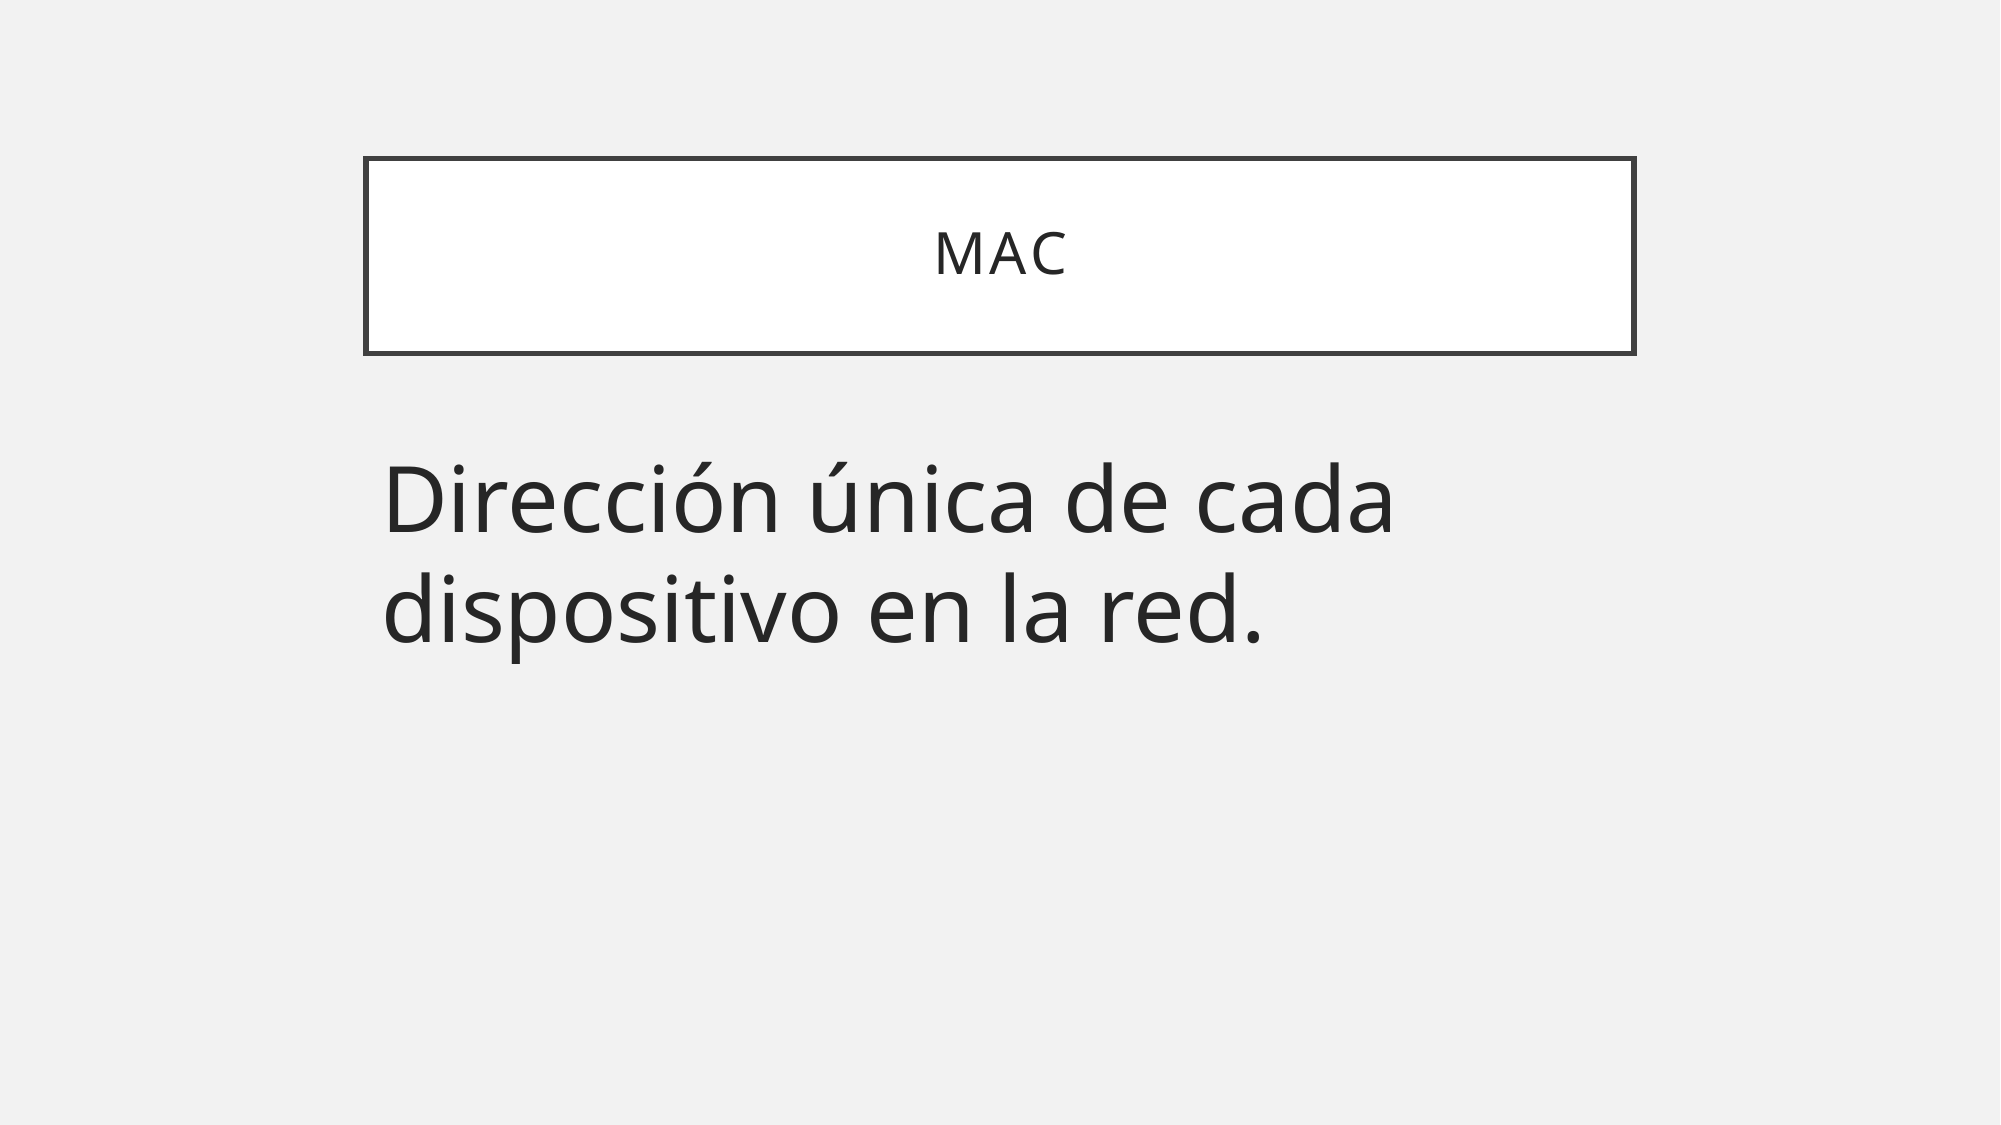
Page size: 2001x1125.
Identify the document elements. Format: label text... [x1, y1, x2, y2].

title MAC [363, 156, 1637, 356]
list Dirección única de cada dispositivo en la red. [366, 432, 1634, 942]
